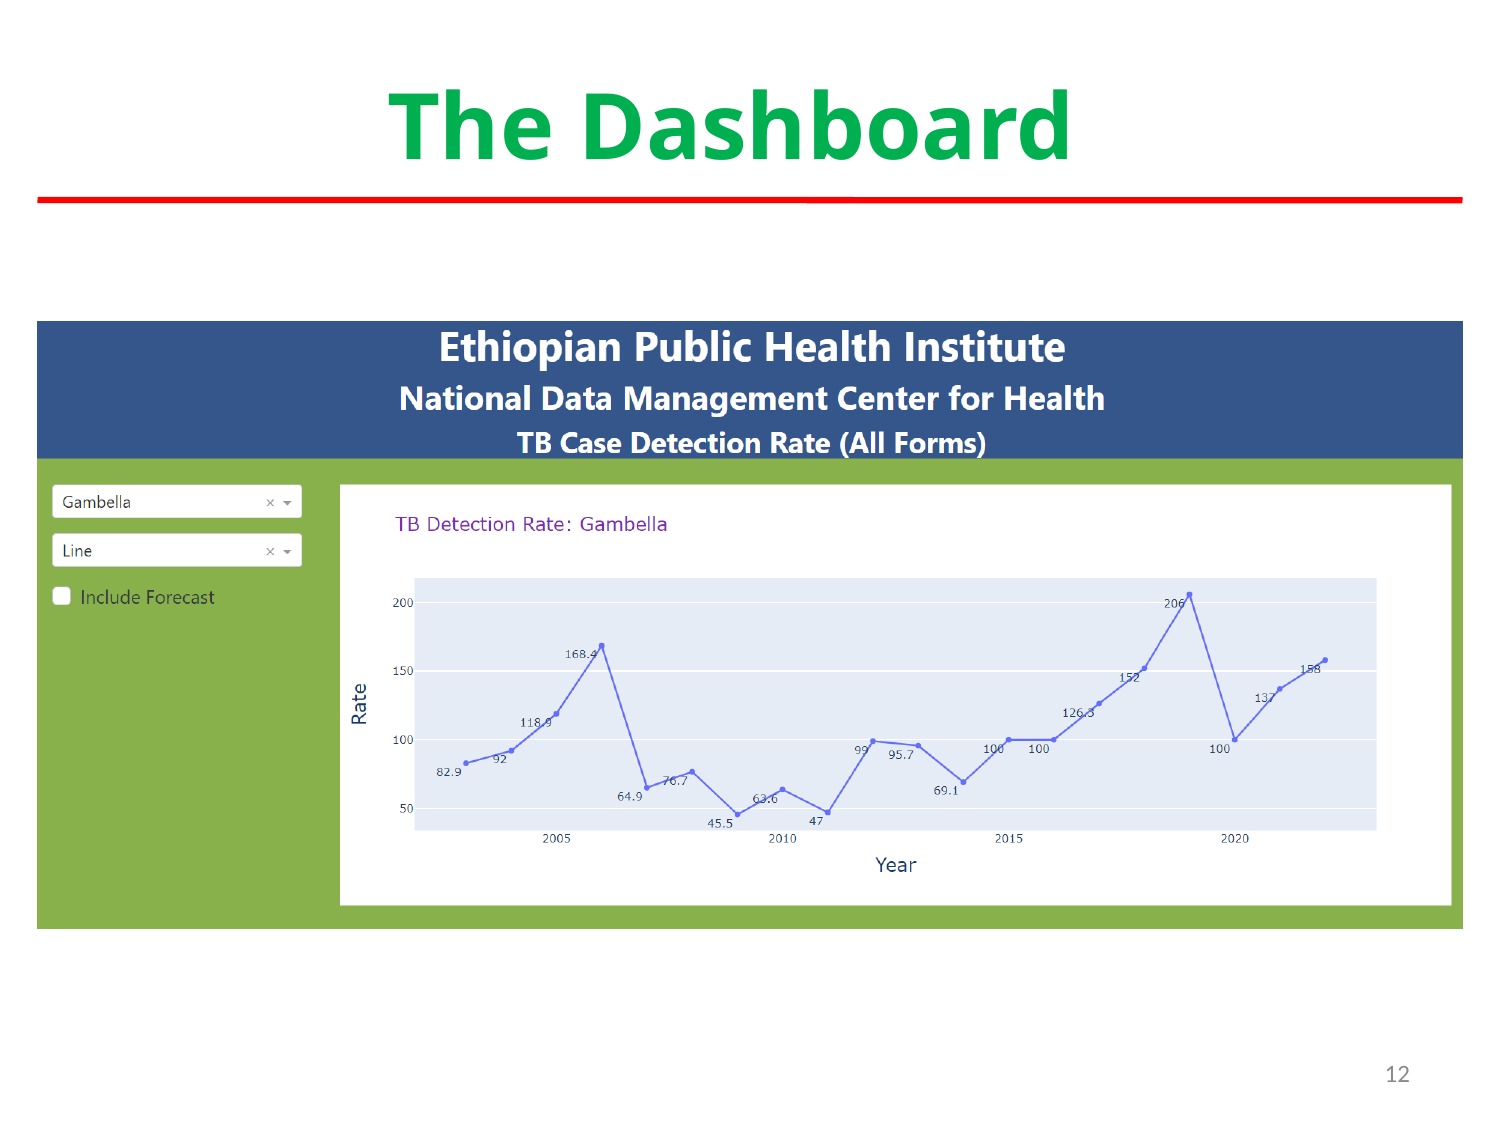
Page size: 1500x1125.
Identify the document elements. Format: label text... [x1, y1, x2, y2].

slide_number 12 [1074, 1042, 1425, 1103]
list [37, 321, 1463, 929]
title The Dashboard [37, 45, 1425, 200]
